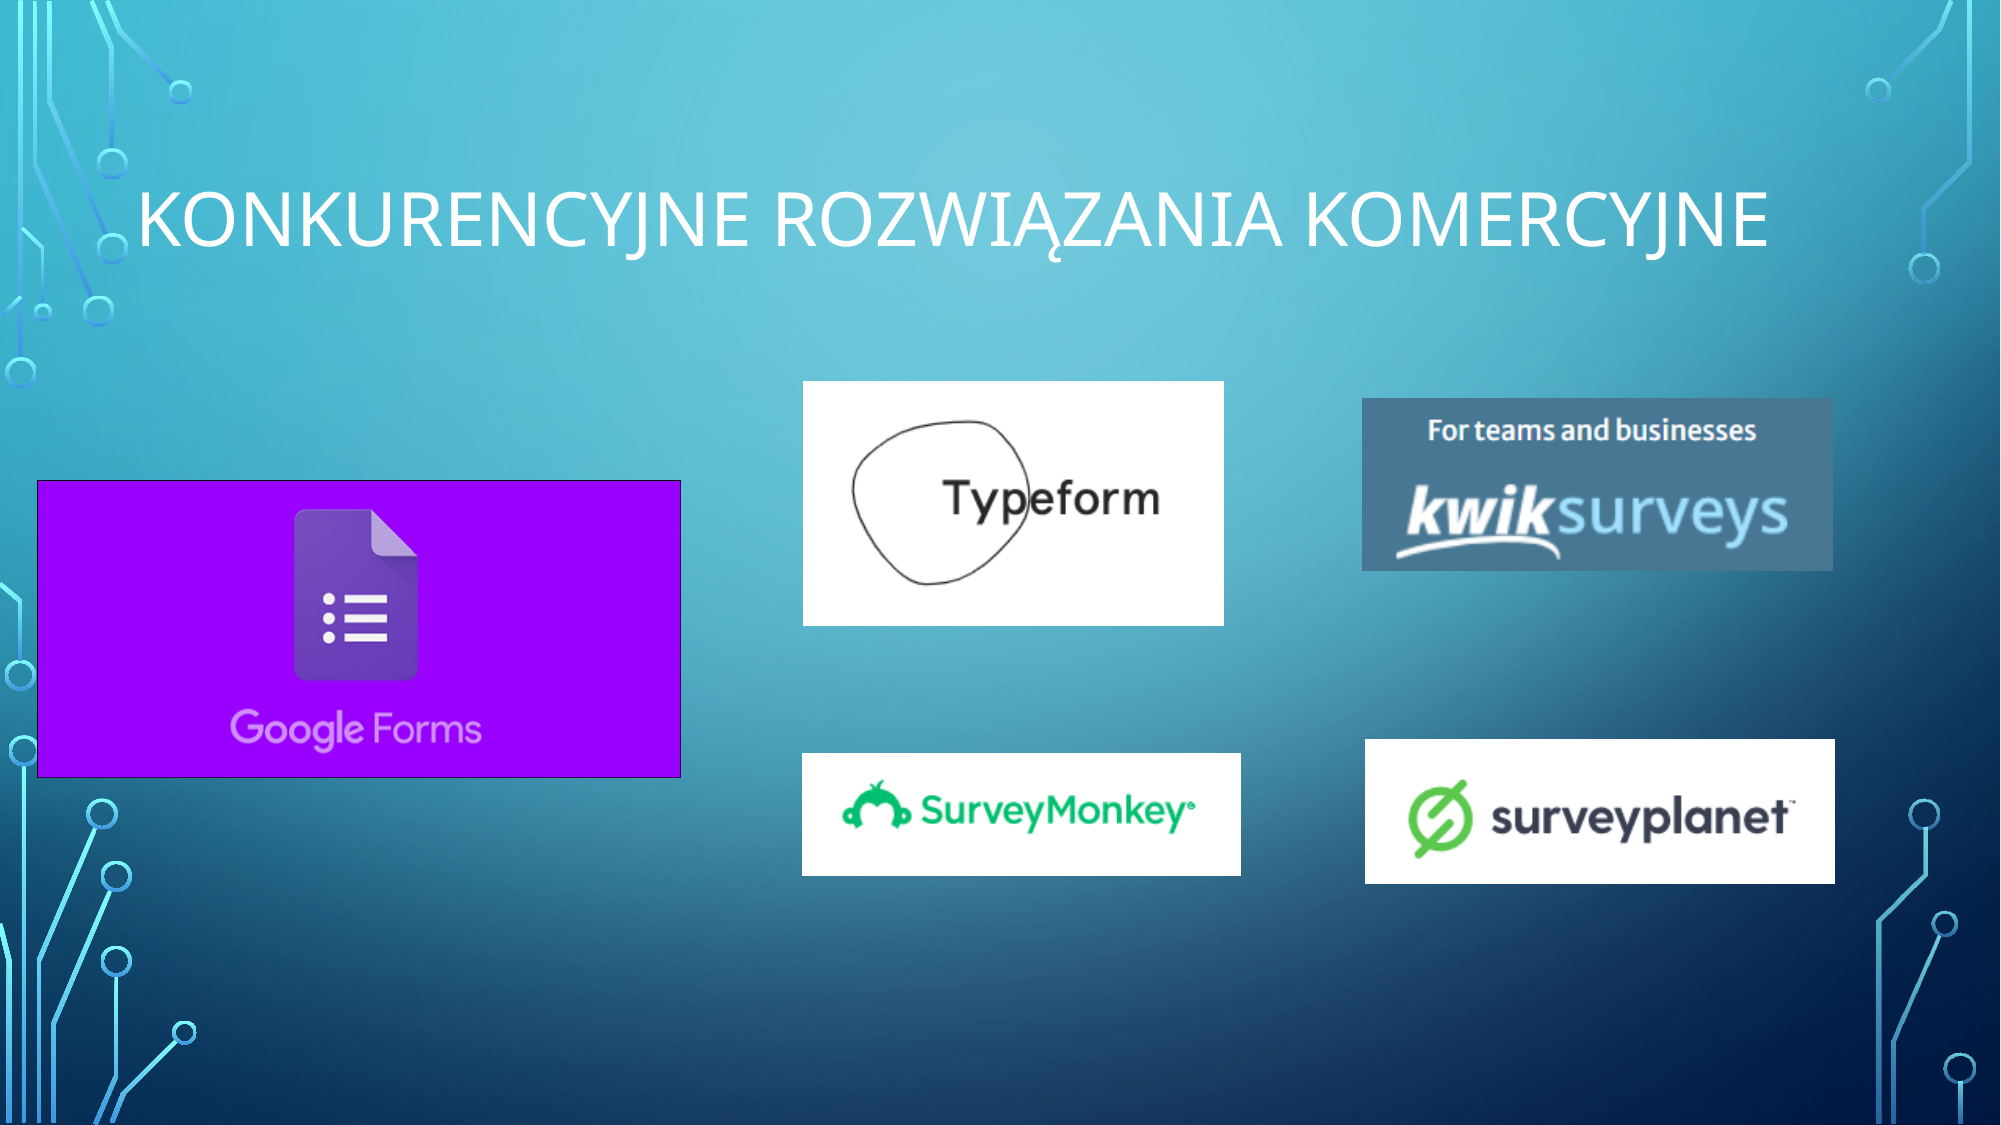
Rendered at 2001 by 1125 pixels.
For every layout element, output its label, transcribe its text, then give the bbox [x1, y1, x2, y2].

picture [802, 381, 1224, 626]
picture [802, 753, 1241, 876]
title Konkurencyjne rozwiązania komercyjne [120, 101, 1905, 344]
picture [1361, 398, 1833, 571]
picture [37, 480, 681, 778]
picture [1365, 739, 1835, 884]
